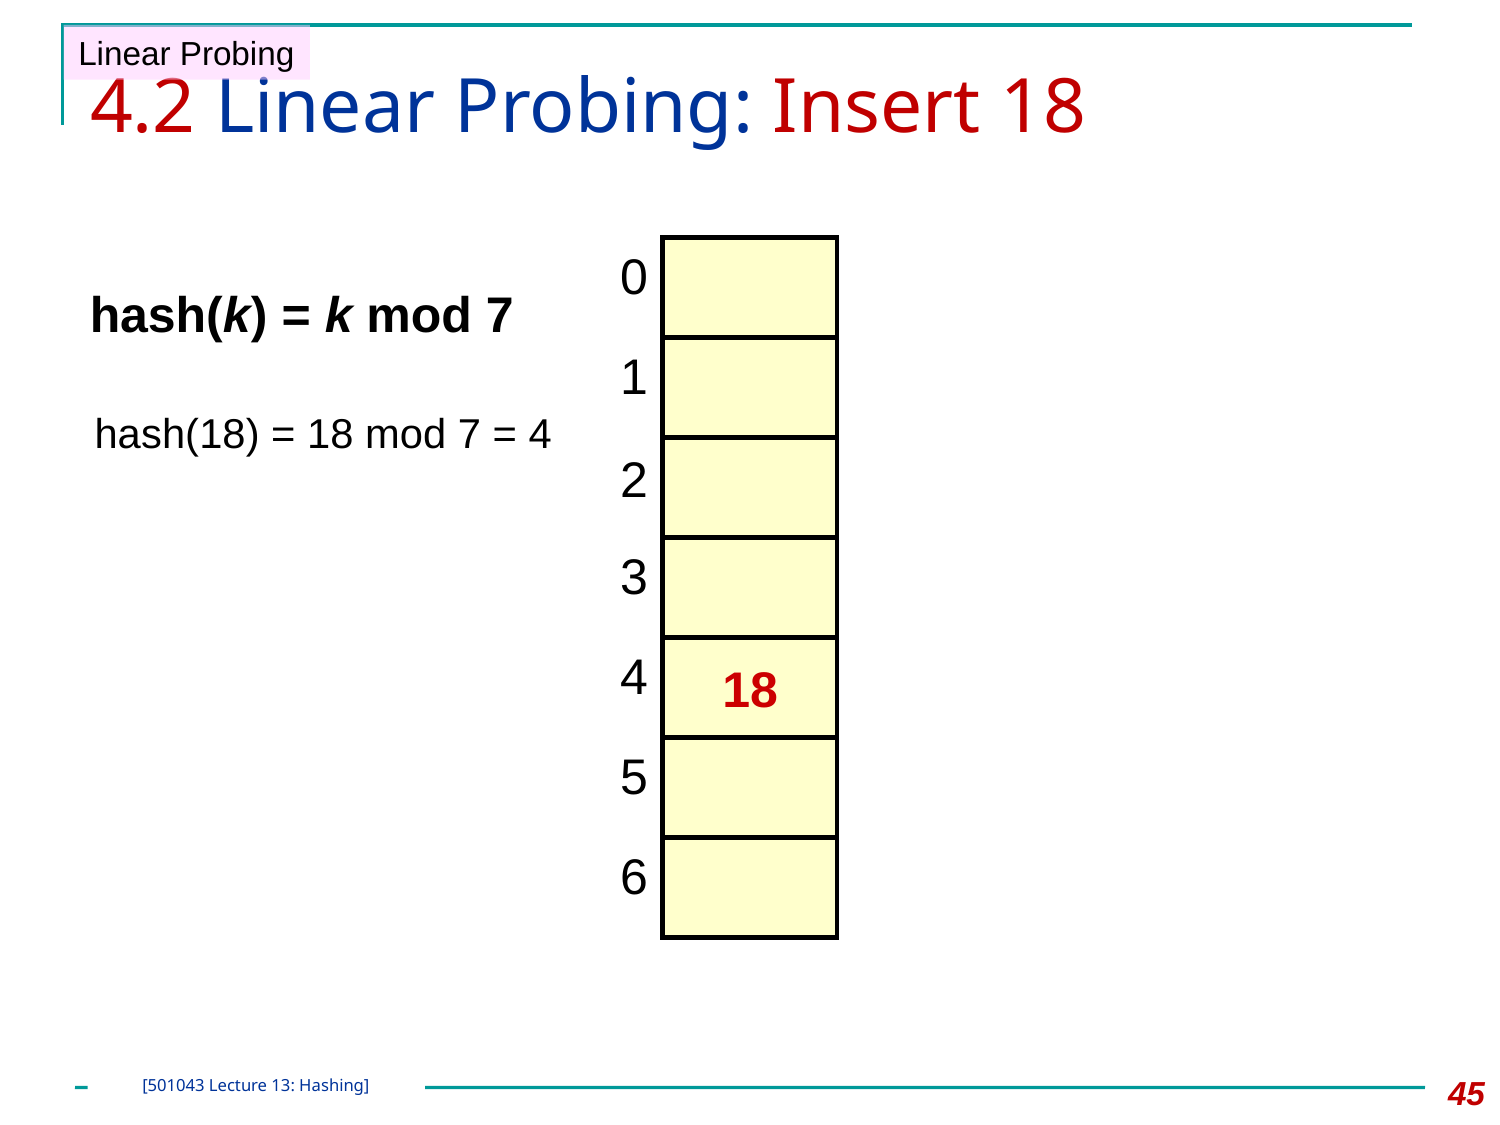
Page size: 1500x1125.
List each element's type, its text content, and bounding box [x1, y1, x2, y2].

text_box hash(18) = 18 mod 7 = 4 [79, 399, 568, 465]
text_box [574, 237, 838, 938]
text_box hash(k) = k mod 7 [75, 274, 563, 350]
slide_number 45 [1400, 1065, 1500, 1125]
title 4.2 Linear Probing: Insert 18 [74, 49, 1426, 188]
text_box Linear Probing [63, 24, 310, 80]
text_box [501043 Lecture 13: Hashing] [87, 1074, 425, 1100]
